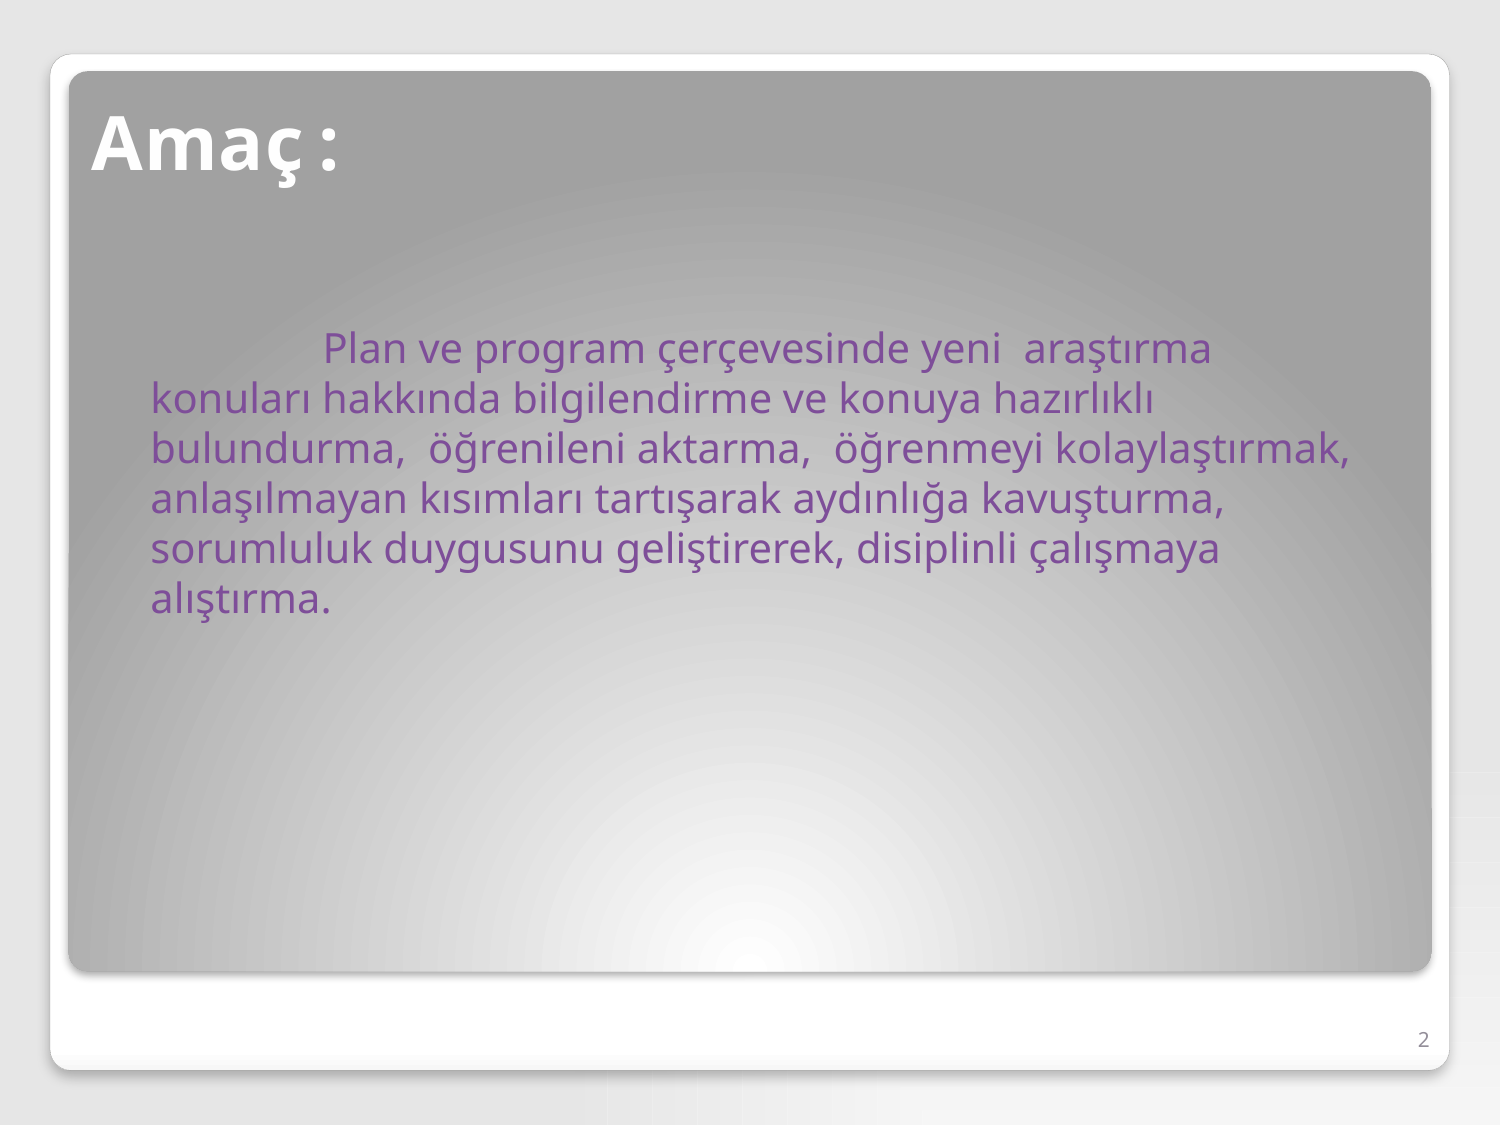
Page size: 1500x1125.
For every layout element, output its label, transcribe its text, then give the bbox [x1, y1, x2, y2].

title Amaç : [76, 78, 1199, 193]
slide_number 2 [1369, 1002, 1445, 1063]
text_box Plan ve program çerçevesinde yeni araştırma konuları hakkında bilgilendirme ve konuya hazırlıklı bulundurma, öğrenileni aktarma, öğrenmeyi kolaylaştırmak, anlaşılmayan kısımları tartışarak aydınlığa kavuşturma, sorumluluk duygusunu geliştirerek, disiplinli çalışmaya alıştırma. [135, 314, 1388, 680]
